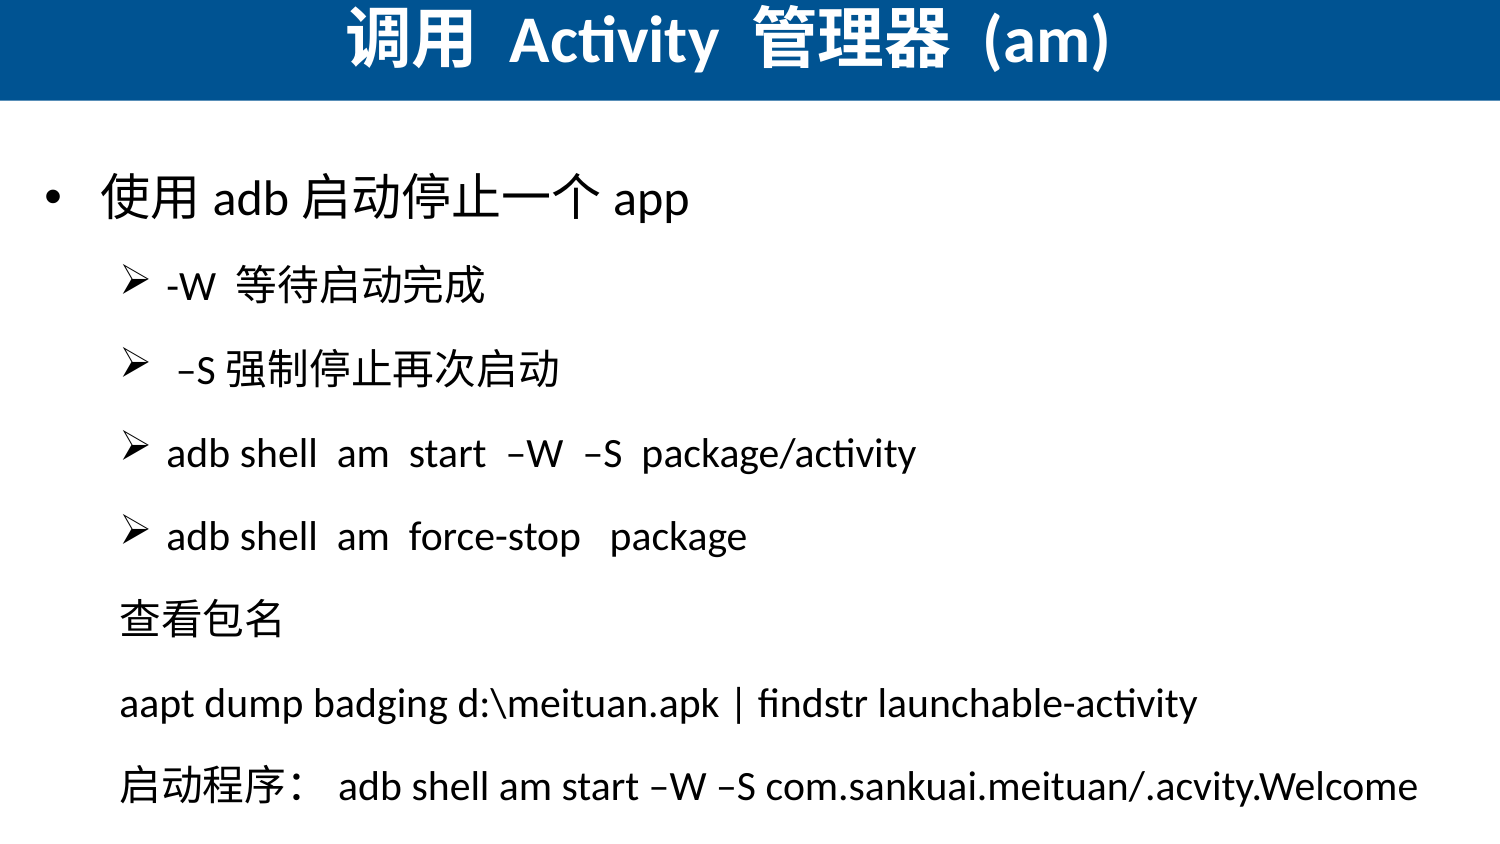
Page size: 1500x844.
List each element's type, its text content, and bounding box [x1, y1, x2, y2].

title 调用 Activity 管理器 (am) [260, 0, 1196, 137]
list 使用adb启动停止一个app -W 等待启动完成 –S强制停止再次启动 adb shell am start –W –S package/activity adb shell am force-stop package 查看包名 aapt dump badging d:\meituan.apk | findstr launchable-activity 启动程序：adb shell am start –W –S com.sankuai.meituan/.acvity.Welcome [29, 128, 1500, 686]
